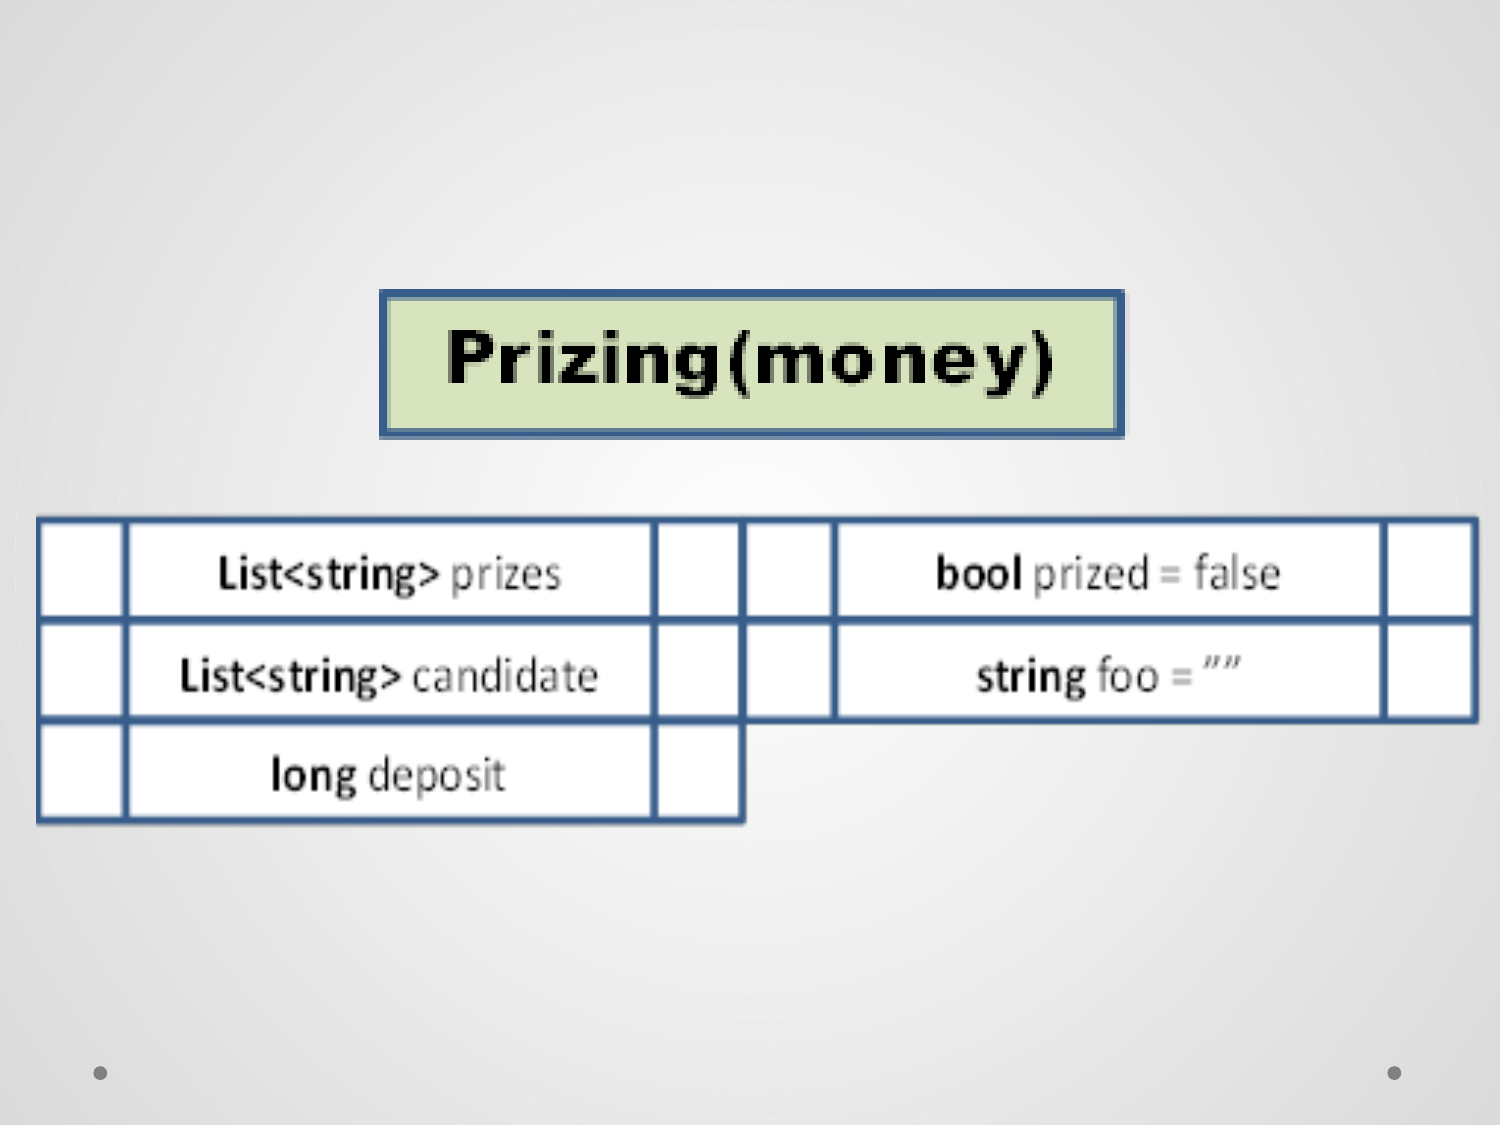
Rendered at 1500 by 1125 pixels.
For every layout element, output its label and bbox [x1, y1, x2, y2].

picture [378, 288, 1131, 445]
picture [35, 503, 1483, 844]
